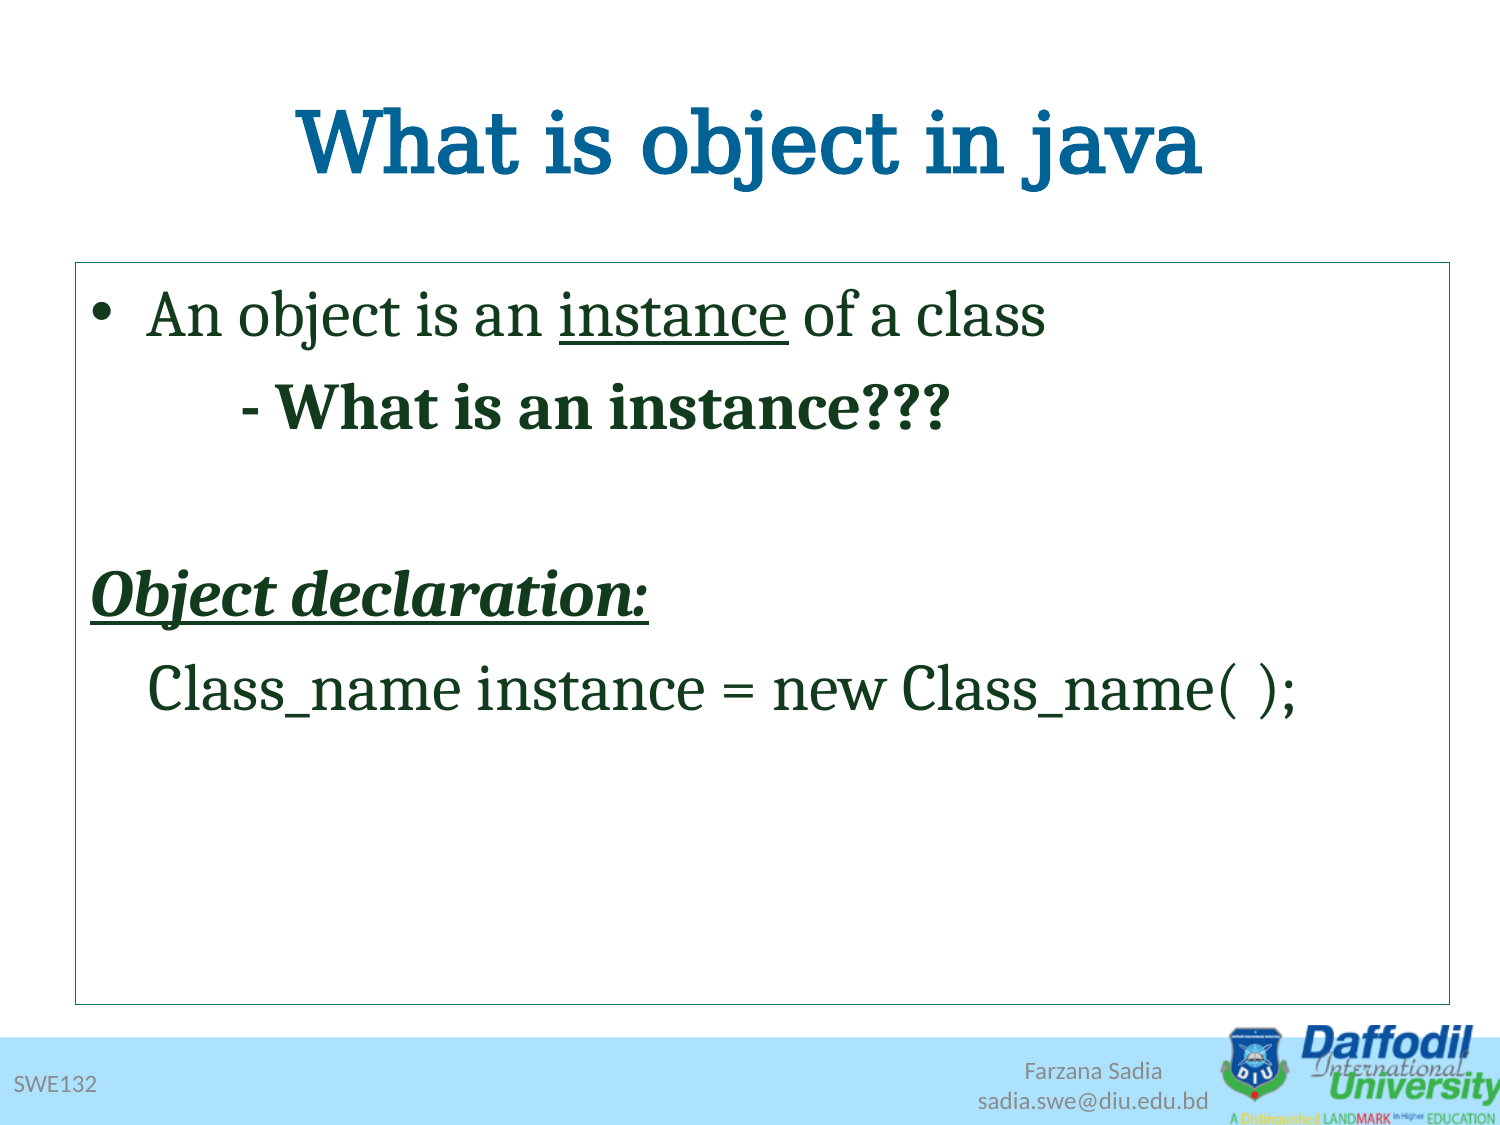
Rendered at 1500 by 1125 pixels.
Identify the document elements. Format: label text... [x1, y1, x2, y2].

list An object is an instance of a class - What is an instance??? Object declaration: Class_name instance = new Class_name( ); [75, 262, 1450, 1005]
title What is object in java [75, 45, 1425, 233]
picture [1220, 1025, 1500, 1125]
